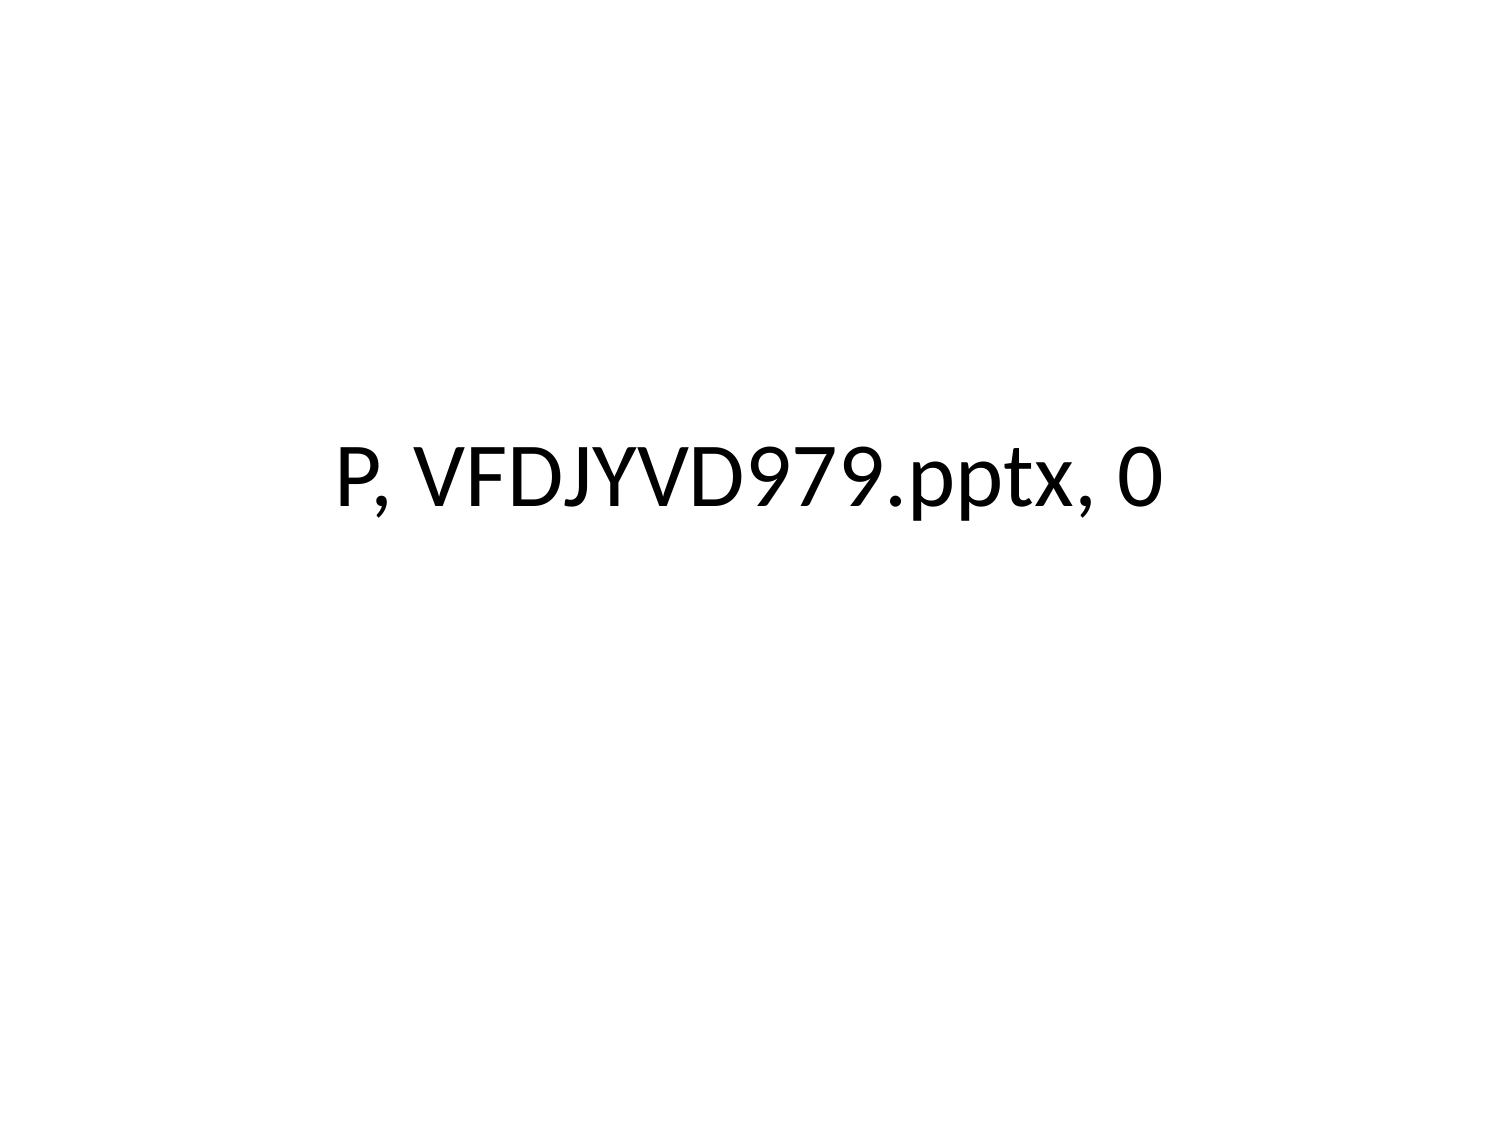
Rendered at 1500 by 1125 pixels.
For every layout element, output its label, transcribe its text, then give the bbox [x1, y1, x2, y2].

title P, VFDJYVD979.pptx, 0 [112, 349, 1388, 591]
